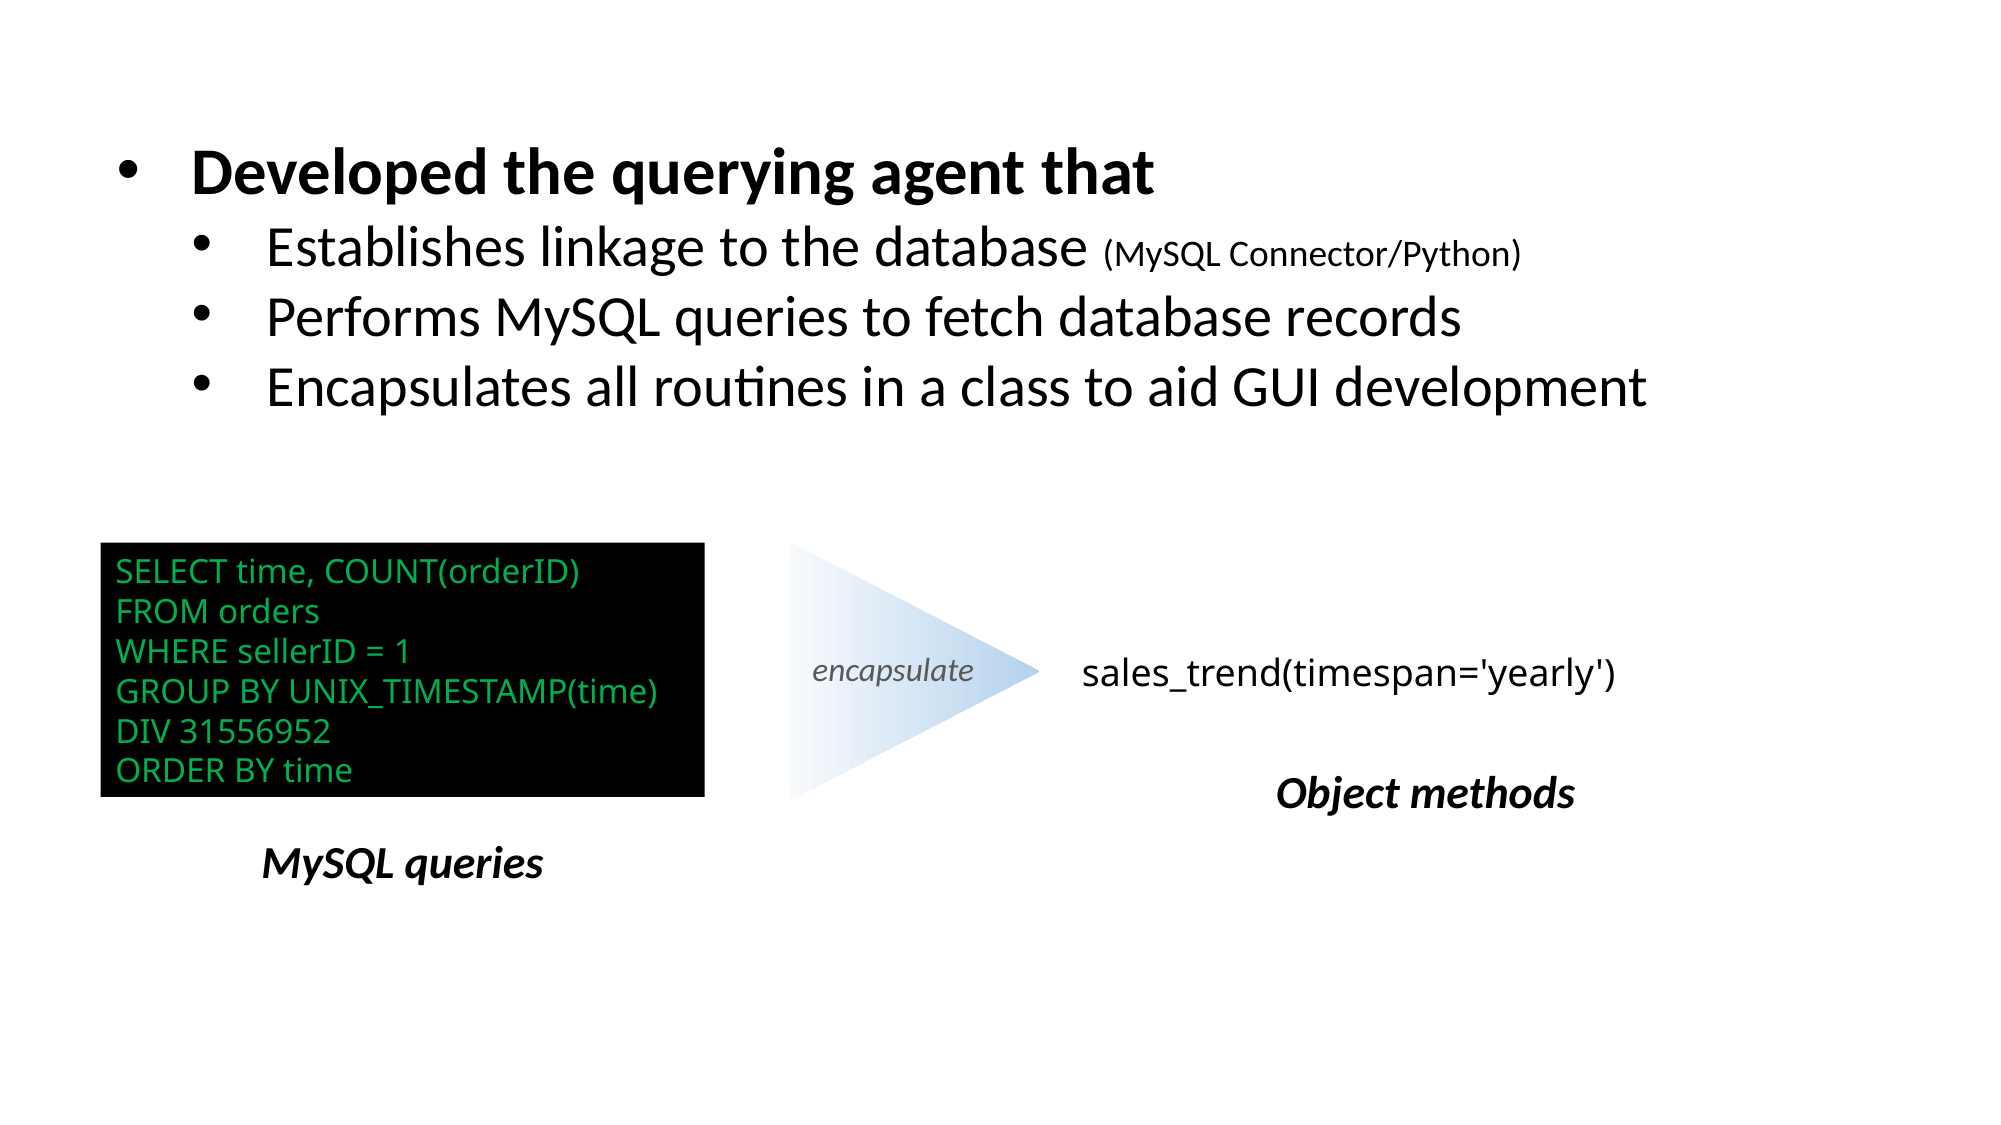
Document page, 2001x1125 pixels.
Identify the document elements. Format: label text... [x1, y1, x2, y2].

text_box Object methods [1261, 755, 1591, 825]
text_box Developed the querying agent that Establishes linkage to the database (MySQL Connector/Python) Performs MySQL queries to fetch database records Encapsulates all routines in a class to aid GUI development [101, 120, 1664, 426]
text_box MySQL queries [246, 825, 559, 896]
text_box [997, 648, 1042, 695]
text_box [789, 541, 994, 802]
text_box encapsulate [797, 641, 997, 696]
text_box SELECT time, COUNT(orderID) FROM orders WHERE sellerID = 1 GROUP BY UNIX_TIMESTAMP(time) DIV 31556952 ORDER BY time [100, 542, 705, 797]
text_box sales_trend(timespan='yearly') [1067, 641, 1929, 701]
